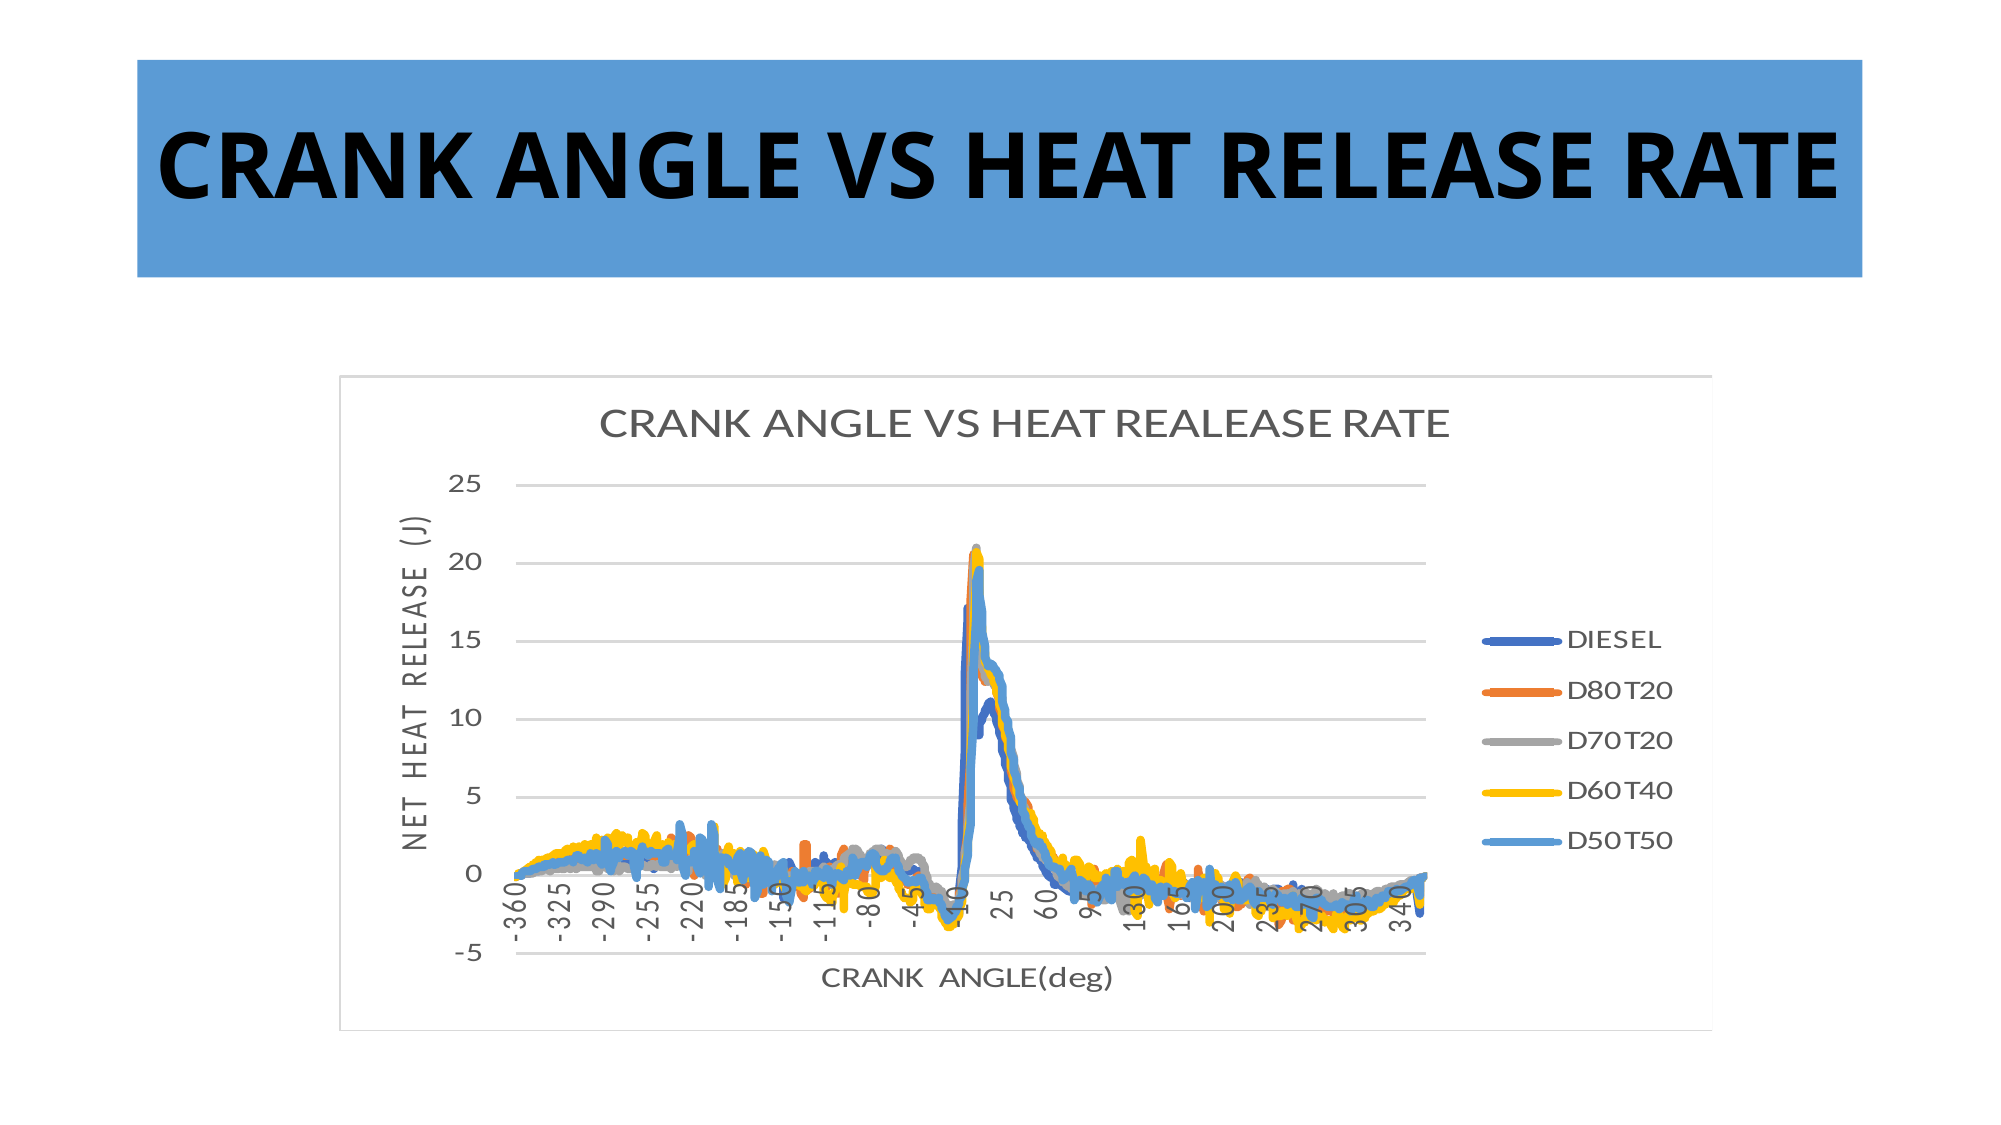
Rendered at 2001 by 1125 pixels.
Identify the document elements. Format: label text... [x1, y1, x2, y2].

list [338, 374, 1713, 1031]
title CRANK ANGLE VS HEAT RELEASE RATE [137, 59, 1863, 278]
